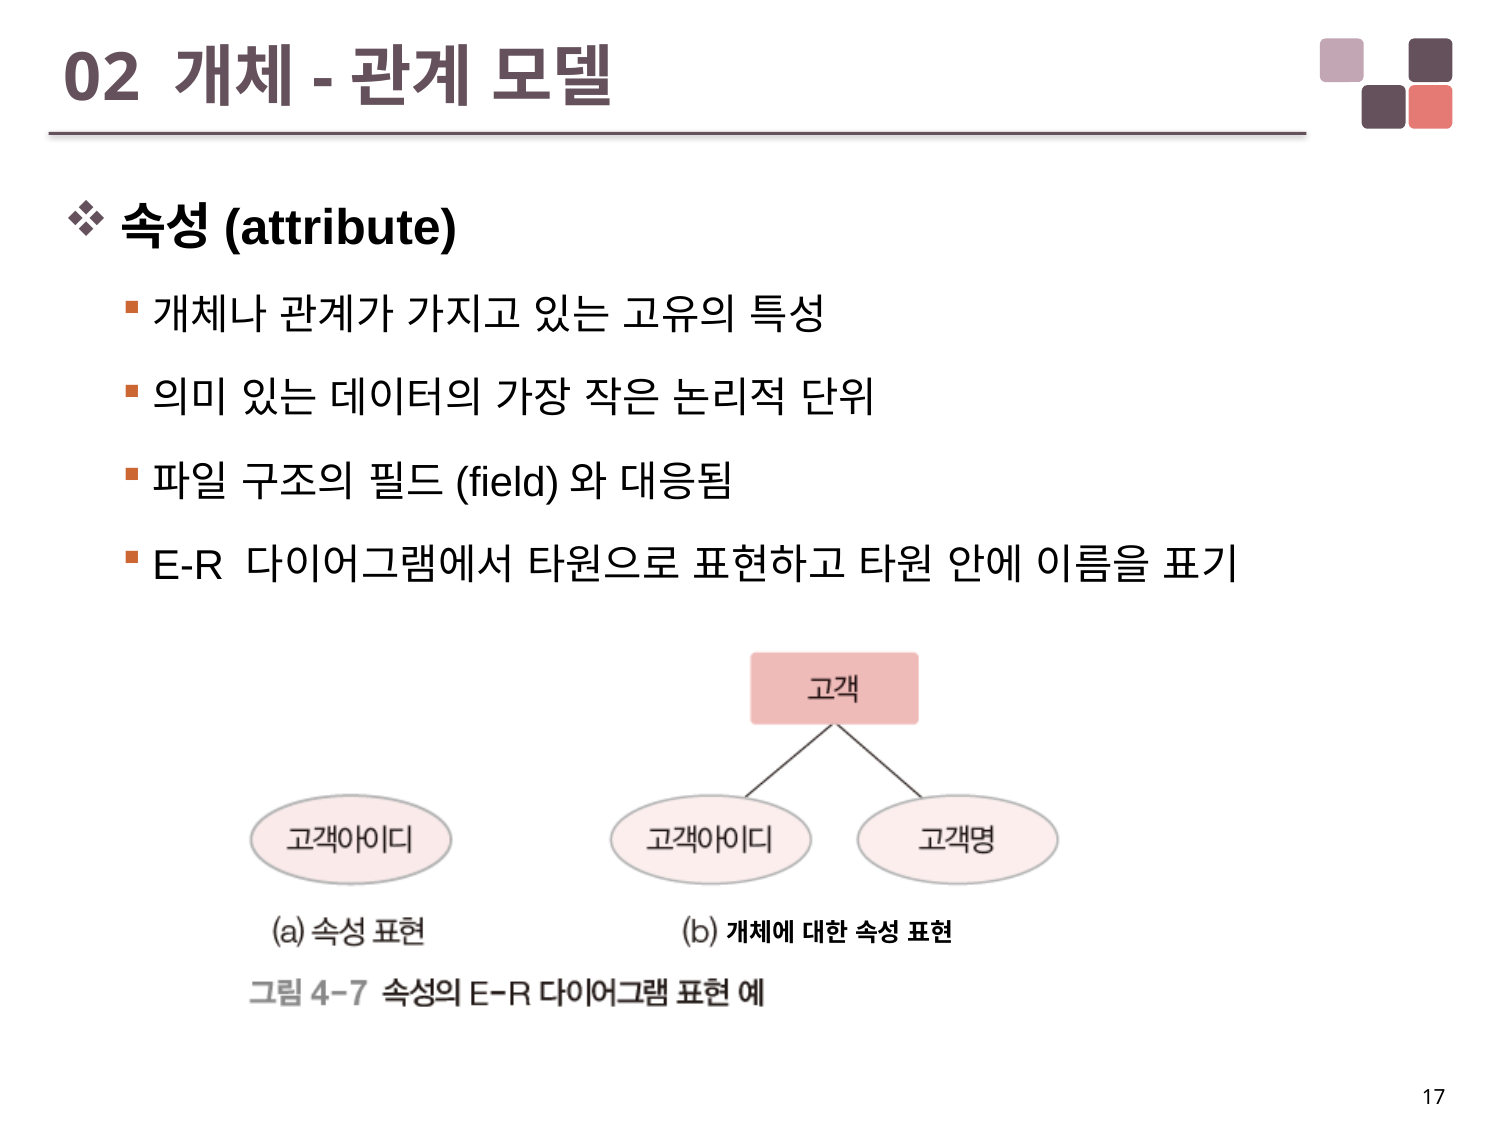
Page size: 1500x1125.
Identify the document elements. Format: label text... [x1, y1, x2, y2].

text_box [240, 628, 1088, 1033]
title 02 개체-관계 모델 [48, 25, 1459, 123]
list 속성(attribute) 개체나 관계가 가지고 있는 고유의 특성 의미 있는 데이터의 가장 작은 논리적 단위 파일 구조의 필드(field)와 대응됨 E-R 다이어그램에서 타원으로 표현하고 타원 안에 이름을 표기 [48, 187, 1452, 1097]
